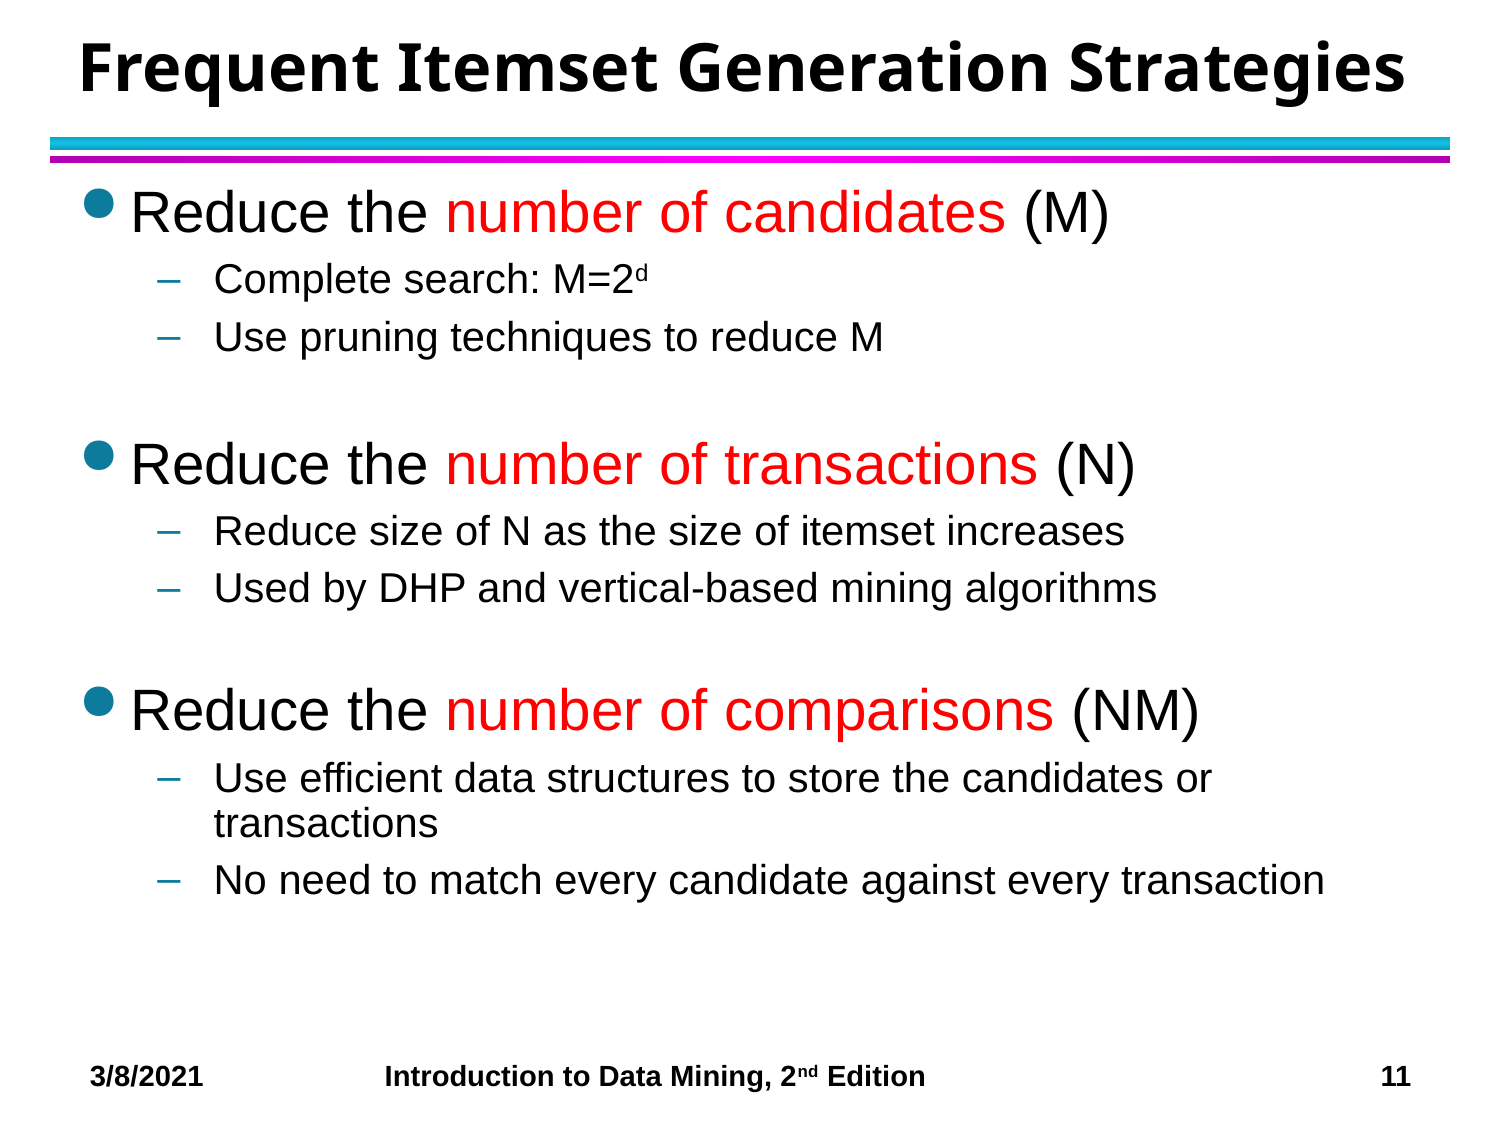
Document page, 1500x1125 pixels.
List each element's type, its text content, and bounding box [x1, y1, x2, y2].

title Frequent Itemset Generation Strategies [62, 24, 1463, 113]
list Reduce the number of candidates (M) Complete search: M=2d Use pruning techniques to reduce M Reduce the number of transactions (N) Reduce size of N as the size of itemset increases Used by DHP and vertical-based mining algorithms Reduce the number of comparisons (NM) Use efficient data structures to store the candidates or transactions No need to match every candidate against every transaction [67, 174, 1432, 1038]
